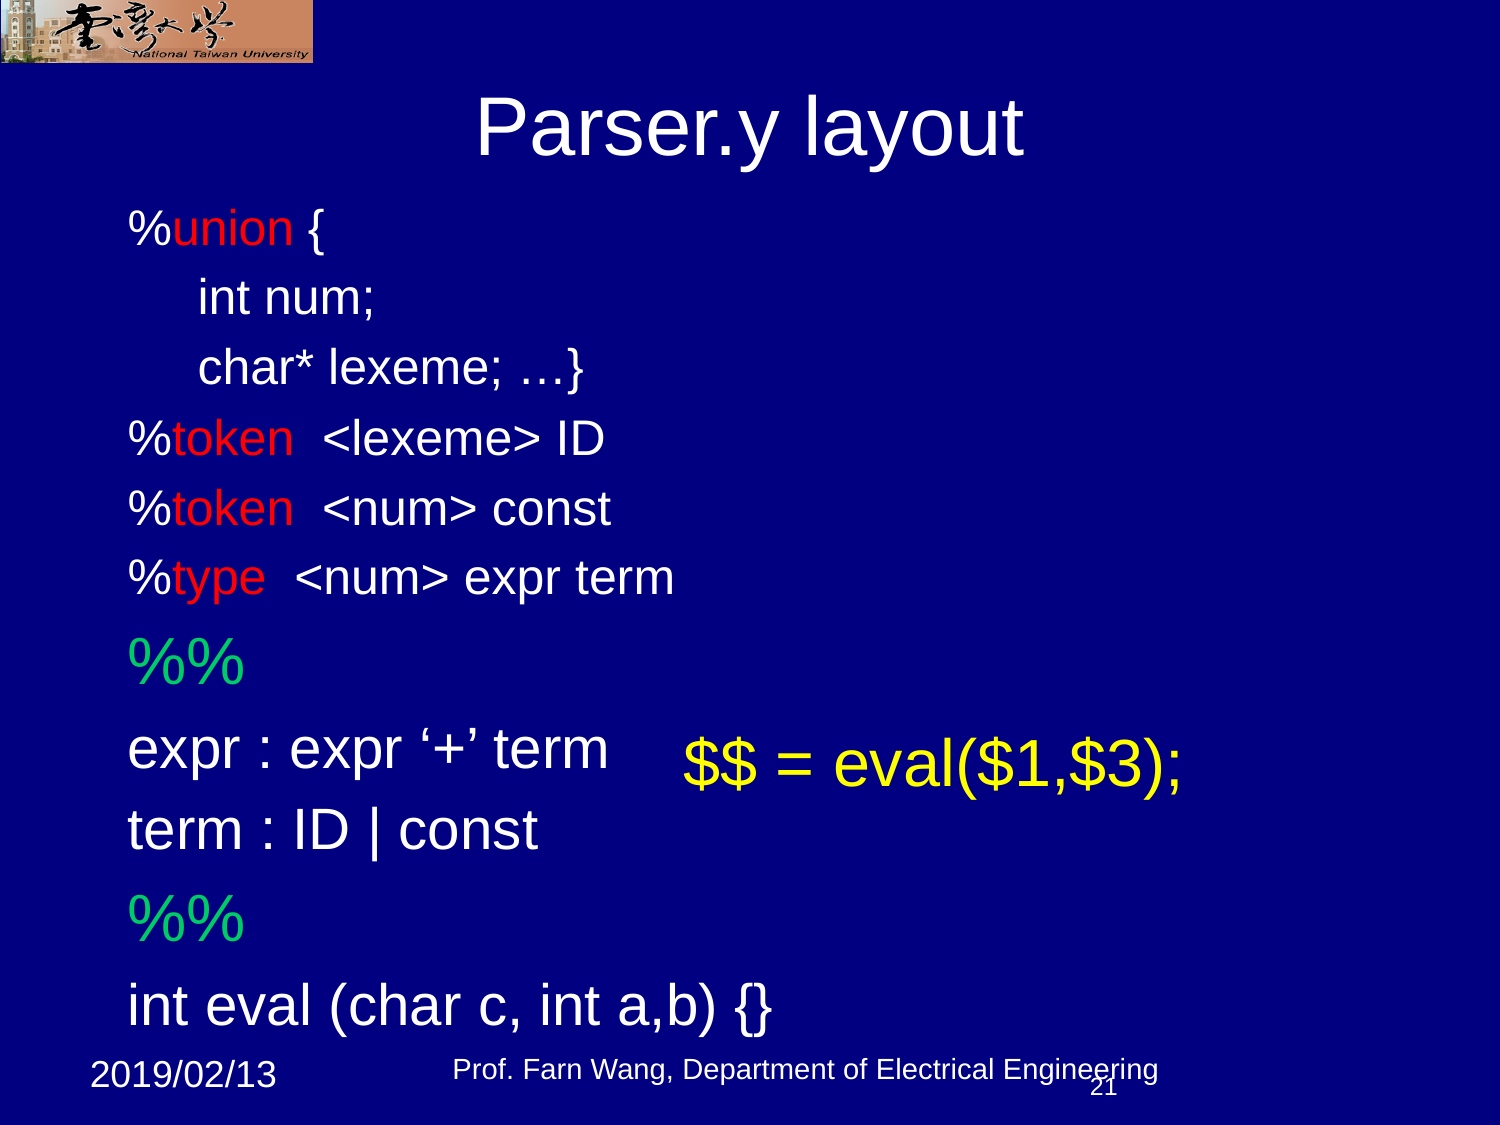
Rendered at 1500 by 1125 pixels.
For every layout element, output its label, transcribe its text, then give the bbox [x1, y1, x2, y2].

text_box $$ = eval($1,$3); [668, 712, 1201, 808]
title Parser.y layout [74, 44, 1426, 201]
footer Prof. Farn Wang, Department of Electrical Engineering [299, 1042, 1313, 1093]
picture [1, 0, 313, 63]
slide_number 21 [1074, 1062, 1426, 1103]
list %union { int num; char* lexeme; …} %token <lexeme> ID %token <num> const %type <num> expr term %% expr : expr ‘+’ term term : ID | const %% int eval (char c, int a,b) {} [112, 187, 1388, 988]
